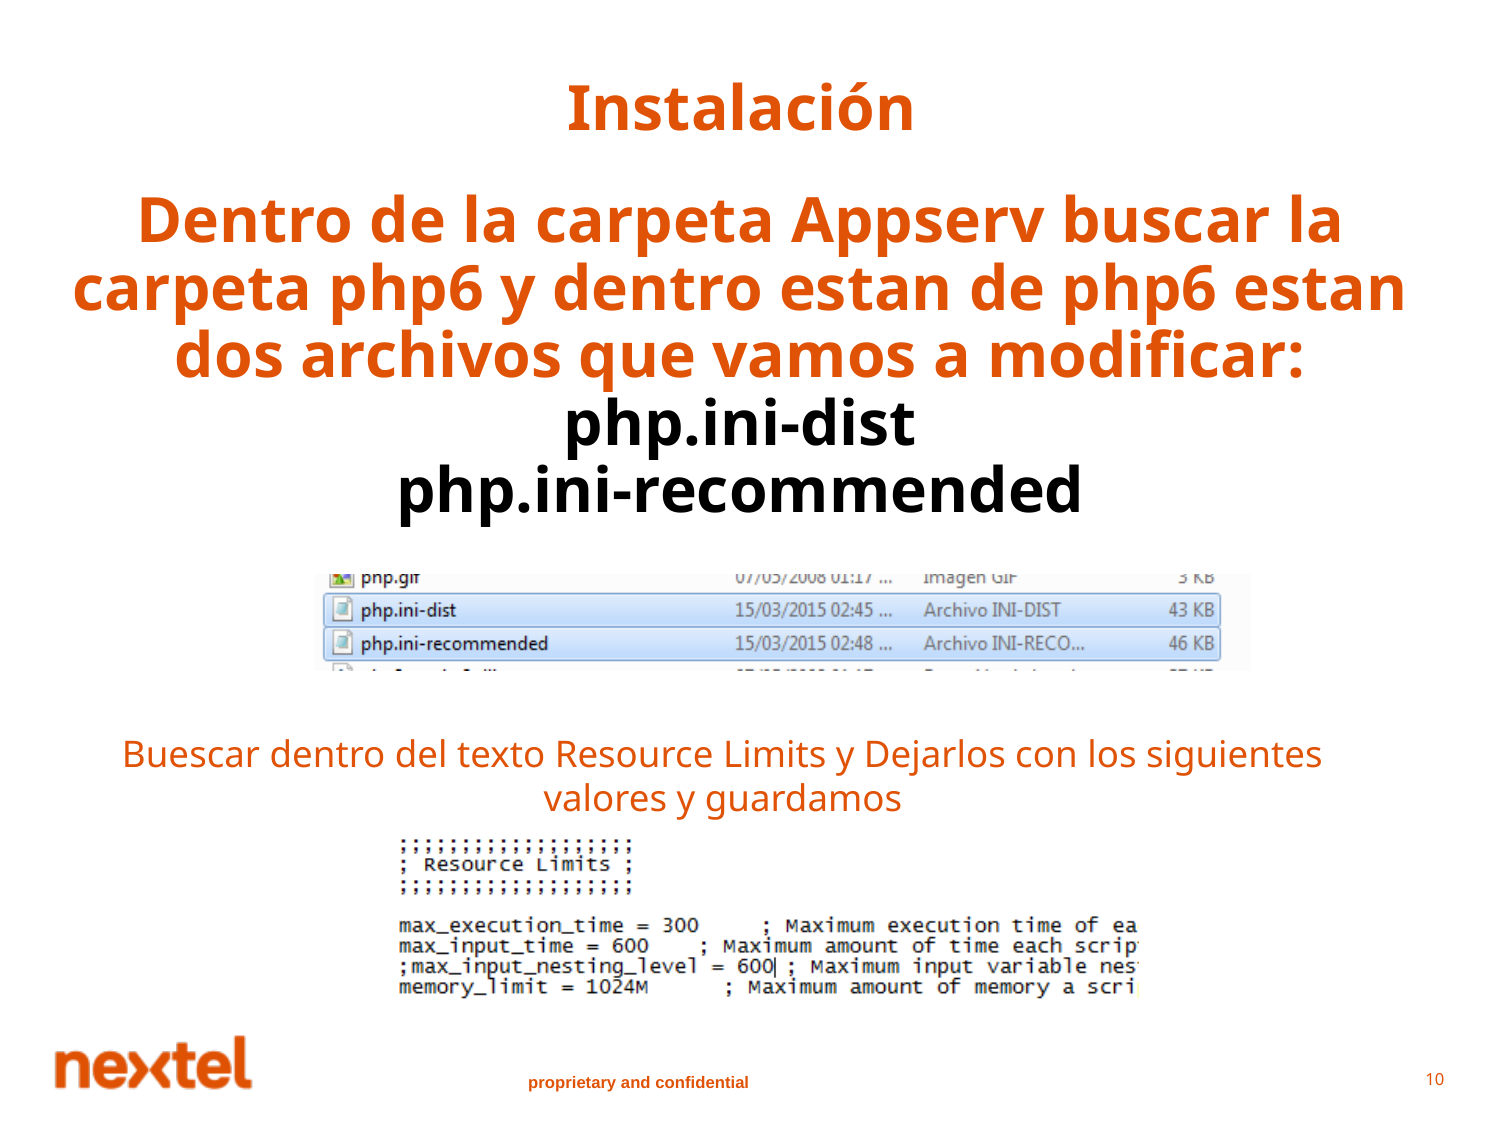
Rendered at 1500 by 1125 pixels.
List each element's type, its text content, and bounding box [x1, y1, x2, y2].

slide_number 10 [1394, 1061, 1445, 1092]
picture [38, 1025, 254, 1107]
slide_number [75, 1042, 425, 1103]
picture [314, 574, 1251, 671]
text_box Buescar dentro del texto Resource Limits y Dejarlos con los siguientes valores y guardamos [76, 722, 1369, 828]
title Instalación [45, 76, 1440, 151]
text_box Dentro de la carpeta Appserv buscar la carpeta php6 y dentro estan de php6 estan dos archivos que vamos a modificar: php.ini-dist php.ini-recommended [43, 189, 1438, 263]
picture [399, 824, 1140, 1034]
